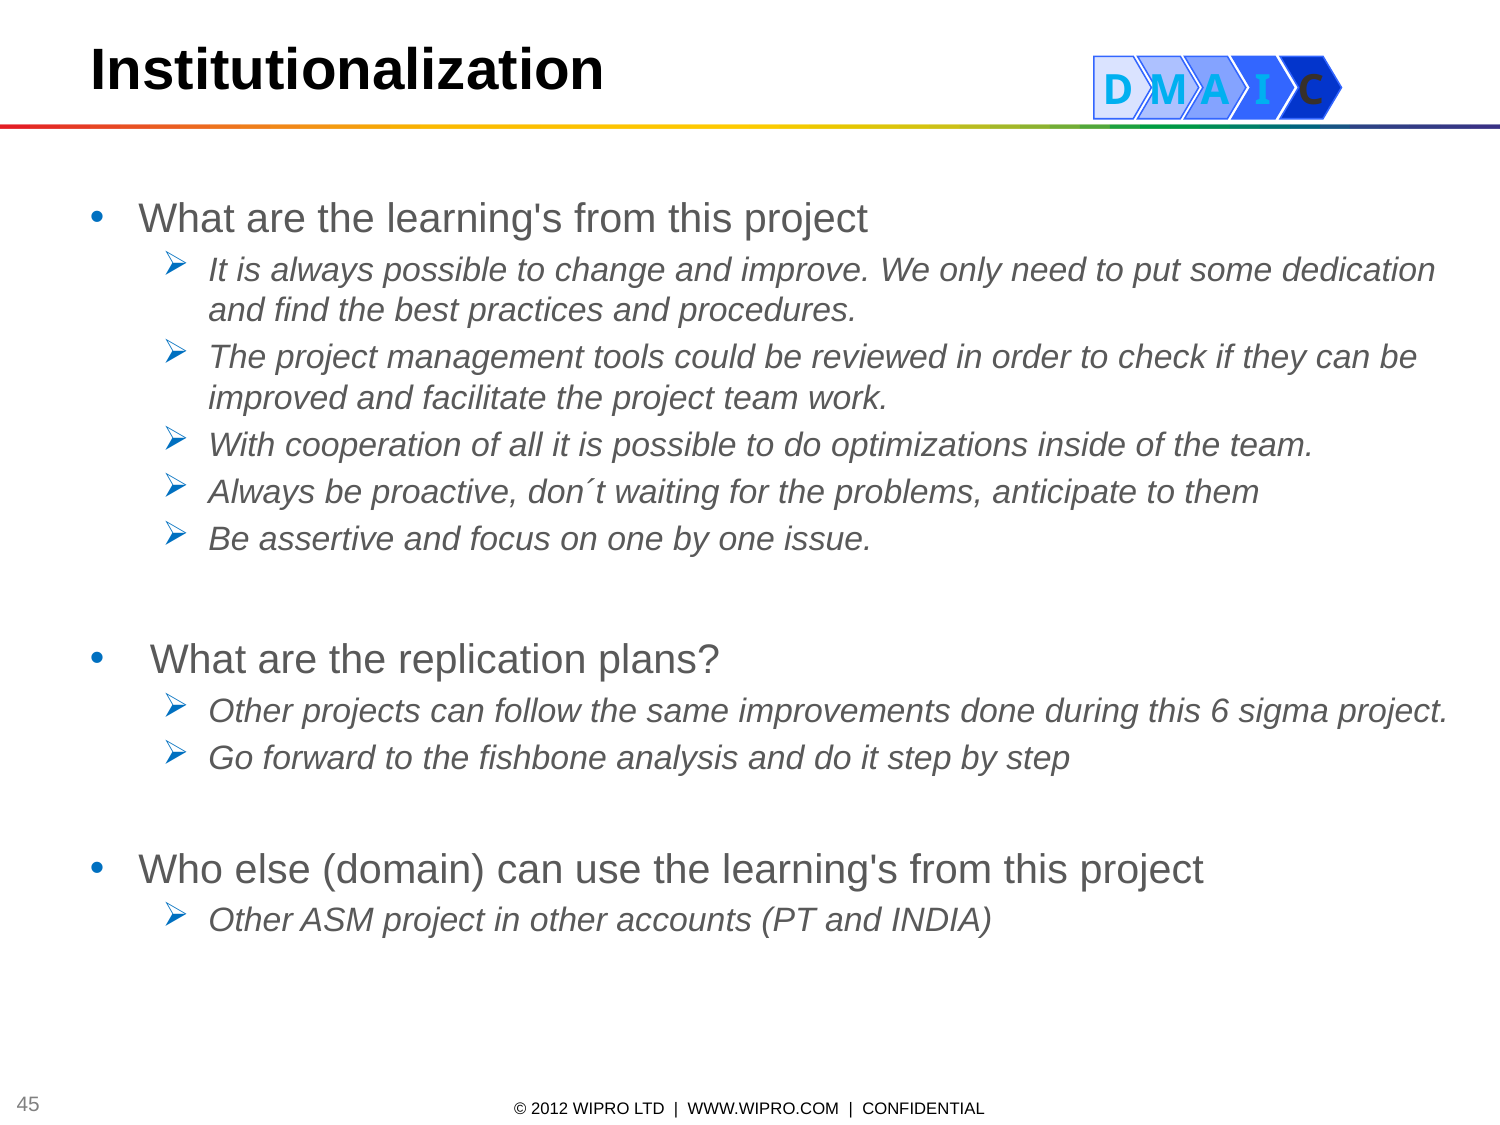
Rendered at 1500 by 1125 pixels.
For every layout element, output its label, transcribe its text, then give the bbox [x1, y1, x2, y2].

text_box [1093, 56, 1342, 119]
list What are the learning's from this project It is always possible to change and improve. We only need to put some dedication and find the best practices and procedures. The project management tools could be reviewed in order to check if they can be improved and facilitate the project team work. With cooperation of all it is possible to do optimizations inside of the team. Always be proactive, don´t waiting for the problems, anticipate to them Be assertive and focus on one by one issue. What are the replication plans? Other projects can follow the same improvements done during this 6 sigma project. Go forward to the fishbone analysis and do it step by step Who else (domain) can use the learning's from this project Other ASM project in other accounts (PT and INDIA) [75, 183, 1478, 957]
list Institutionalization [75, 23, 1426, 110]
